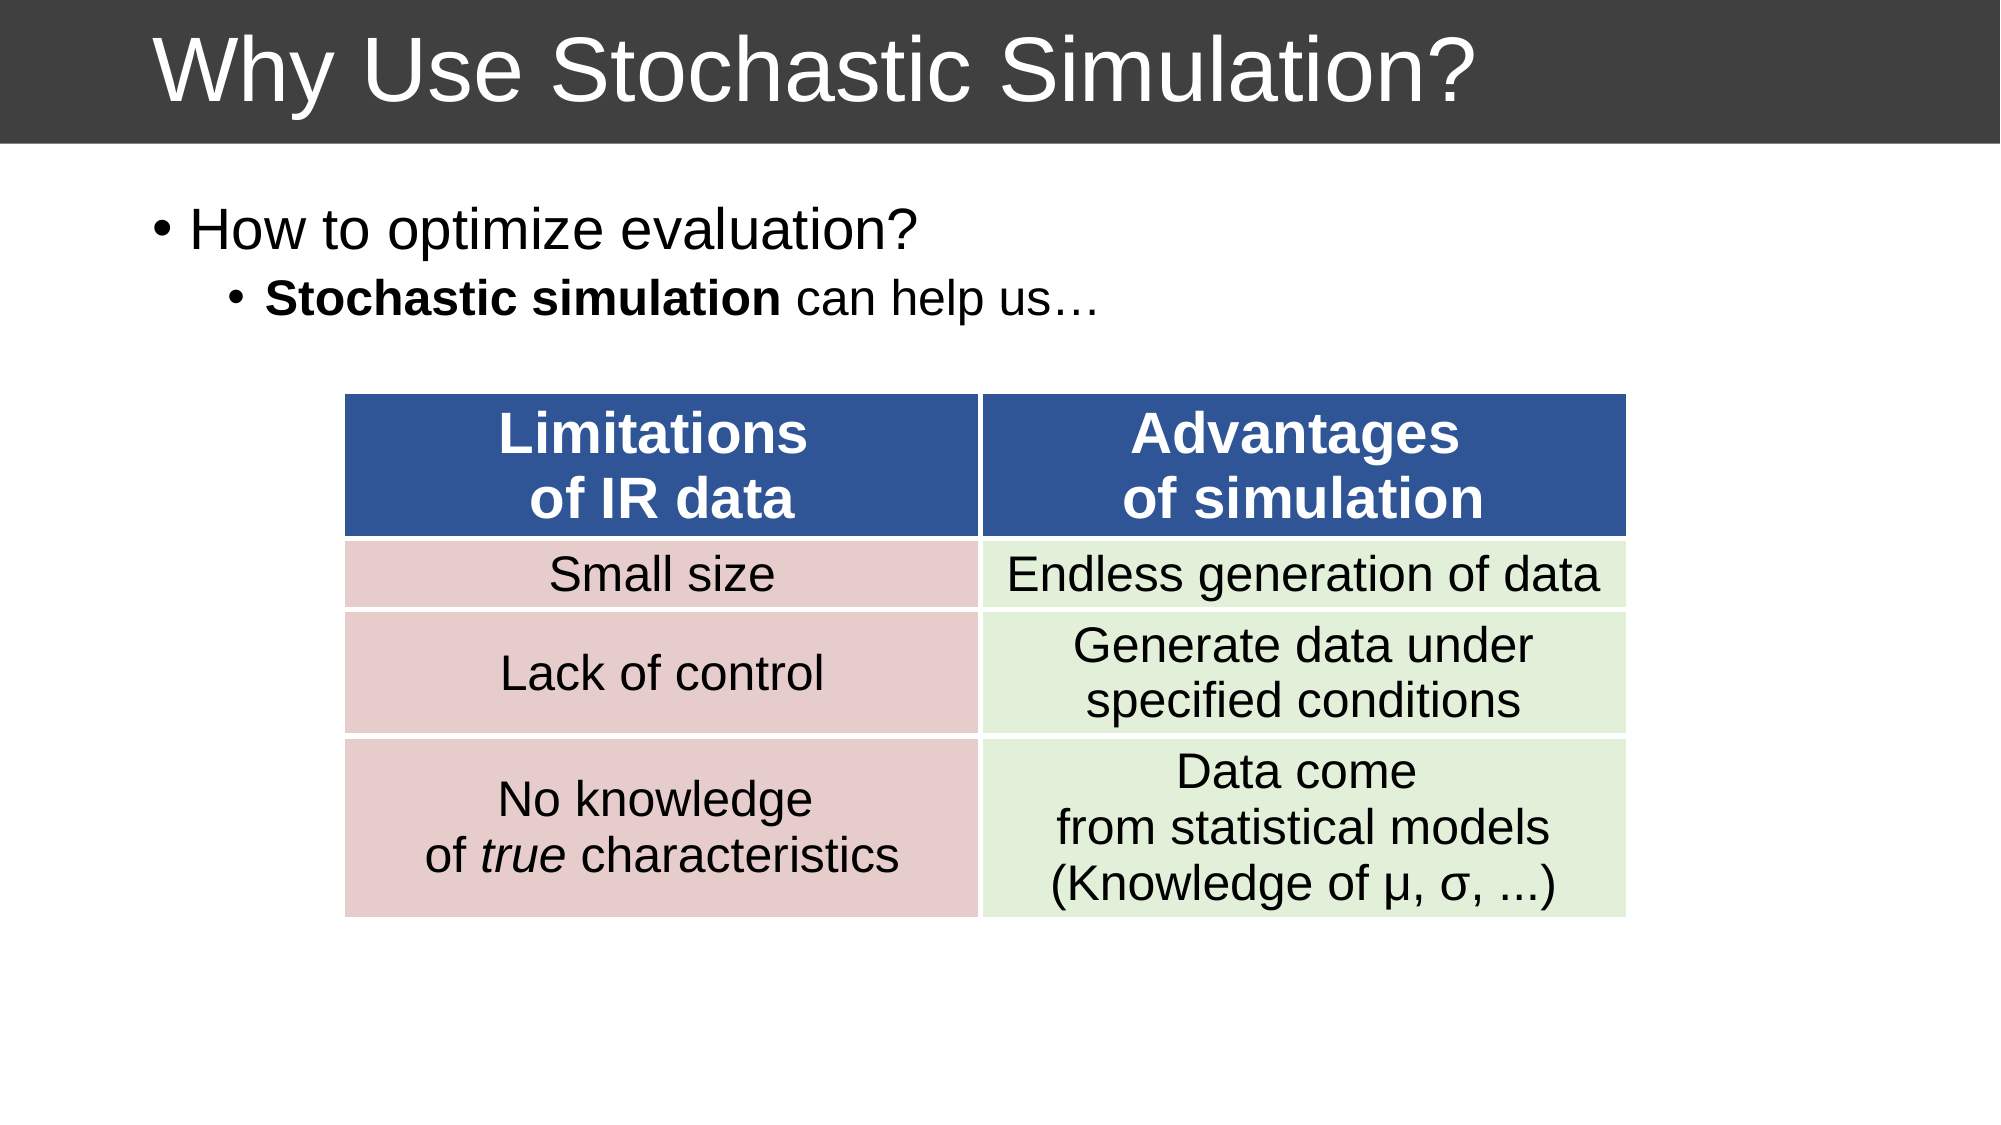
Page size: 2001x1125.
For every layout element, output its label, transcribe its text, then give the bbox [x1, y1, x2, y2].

list How to optimize evaluation? Stochastic simulation can help us… [137, 191, 1863, 1011]
table_cell Generate data under specified conditions [983, 612, 1626, 733]
table_cell No knowledge of true characteristics [345, 739, 978, 917]
table_cell Endless generation of data [983, 541, 1626, 607]
table_cell Lack of control [345, 612, 978, 733]
title Why Use Stochastic Simulation? [137, 0, 1863, 144]
table_cell Small size [345, 541, 978, 607]
table_header Advantages of simulation [983, 394, 1626, 536]
table_header Limitations of IR data [345, 394, 978, 536]
table_cell Data come from statistical models (Knowledge of μ, σ, ...) [983, 739, 1626, 917]
